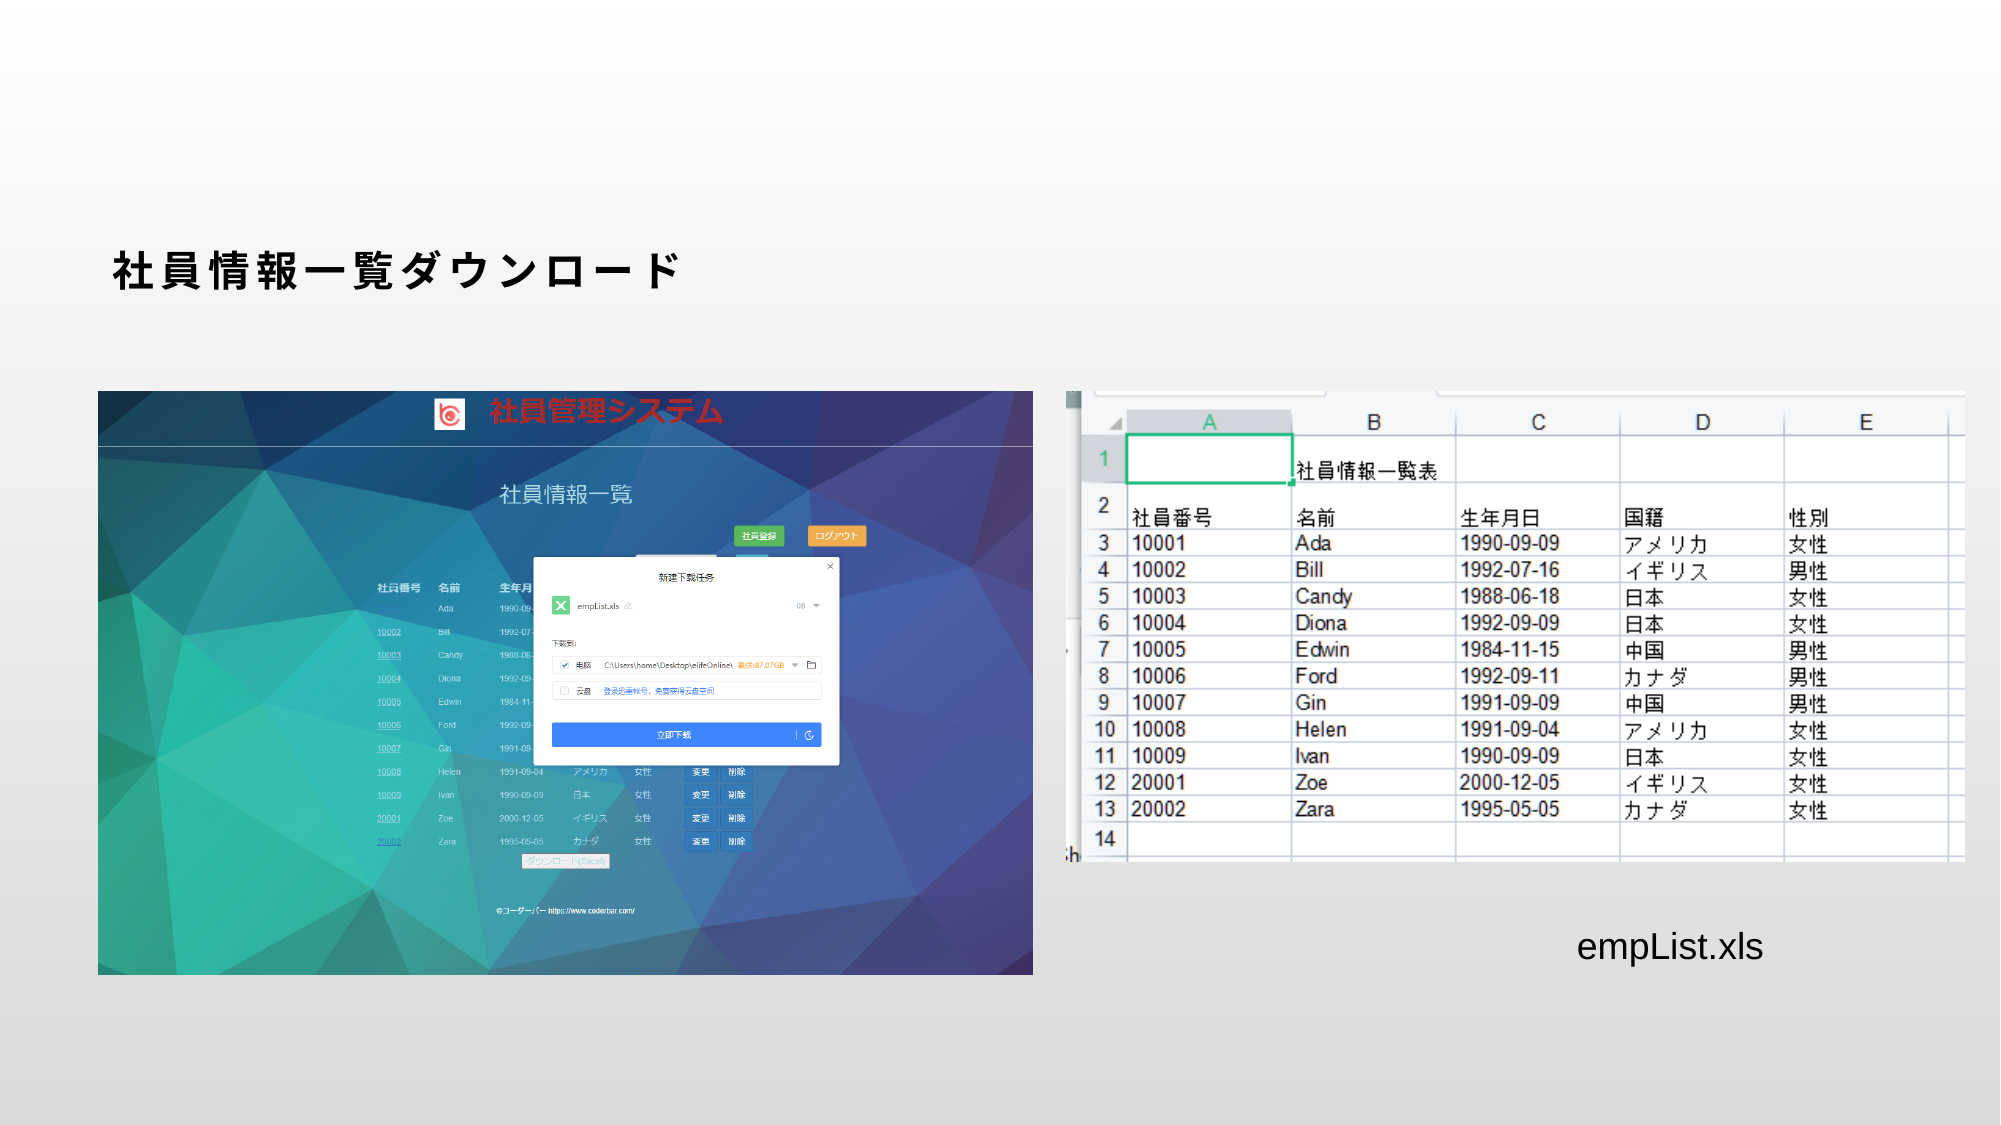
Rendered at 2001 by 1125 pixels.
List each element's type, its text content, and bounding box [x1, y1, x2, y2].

text_box empList.xls [1562, 914, 1946, 974]
picture [97, 391, 1033, 975]
title 社員情報一覧ダウンロード [98, 229, 802, 311]
picture [1066, 391, 1965, 862]
